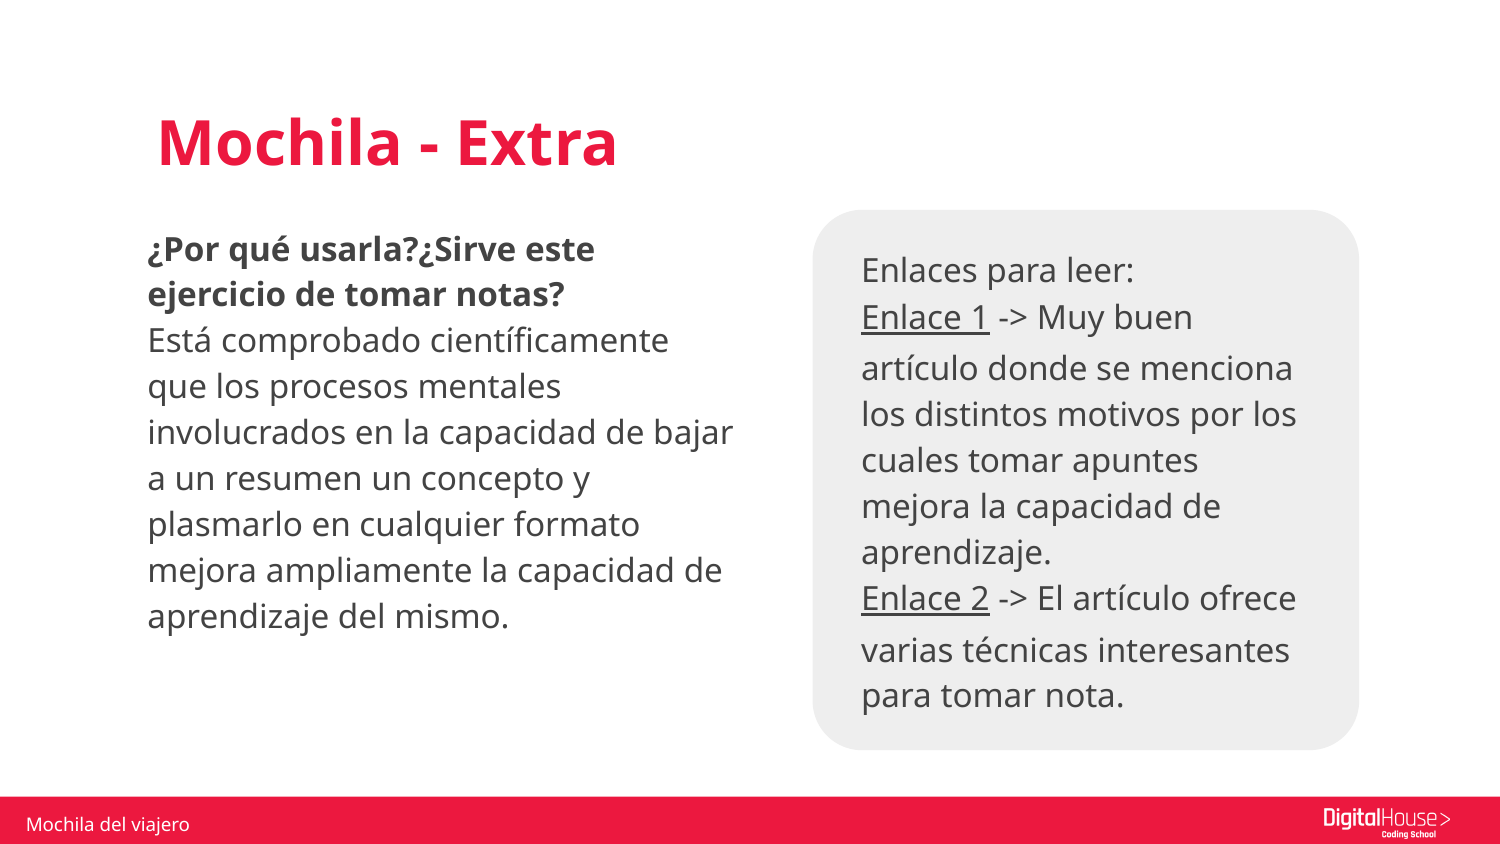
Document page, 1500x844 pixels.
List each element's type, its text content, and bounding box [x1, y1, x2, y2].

text_box Mochila - Extra [143, 74, 1403, 215]
text_box Enlaces para leer: Enlace 1 -> Muy buen artículo donde se menciona los distintos motivos por los cuales tomar apuntes mejora la capacidad de aprendizaje. Enlace 2 -> El artículo ofrece varias técnicas interesantes para tomar nota. [845, 228, 1330, 730]
picture [1324, 808, 1450, 839]
text_box ¿Por qué usarla?¿Sirve este ejercicio de tomar notas? Está comprobado científicamente que los procesos mentales involucrados en la capacidad de bajar a un resumen un concepto y plasmarlo en cualquier formato mejora ampliamente la capacidad de aprendizaje del mismo. [132, 214, 750, 677]
text_box [812, 215, 1360, 751]
